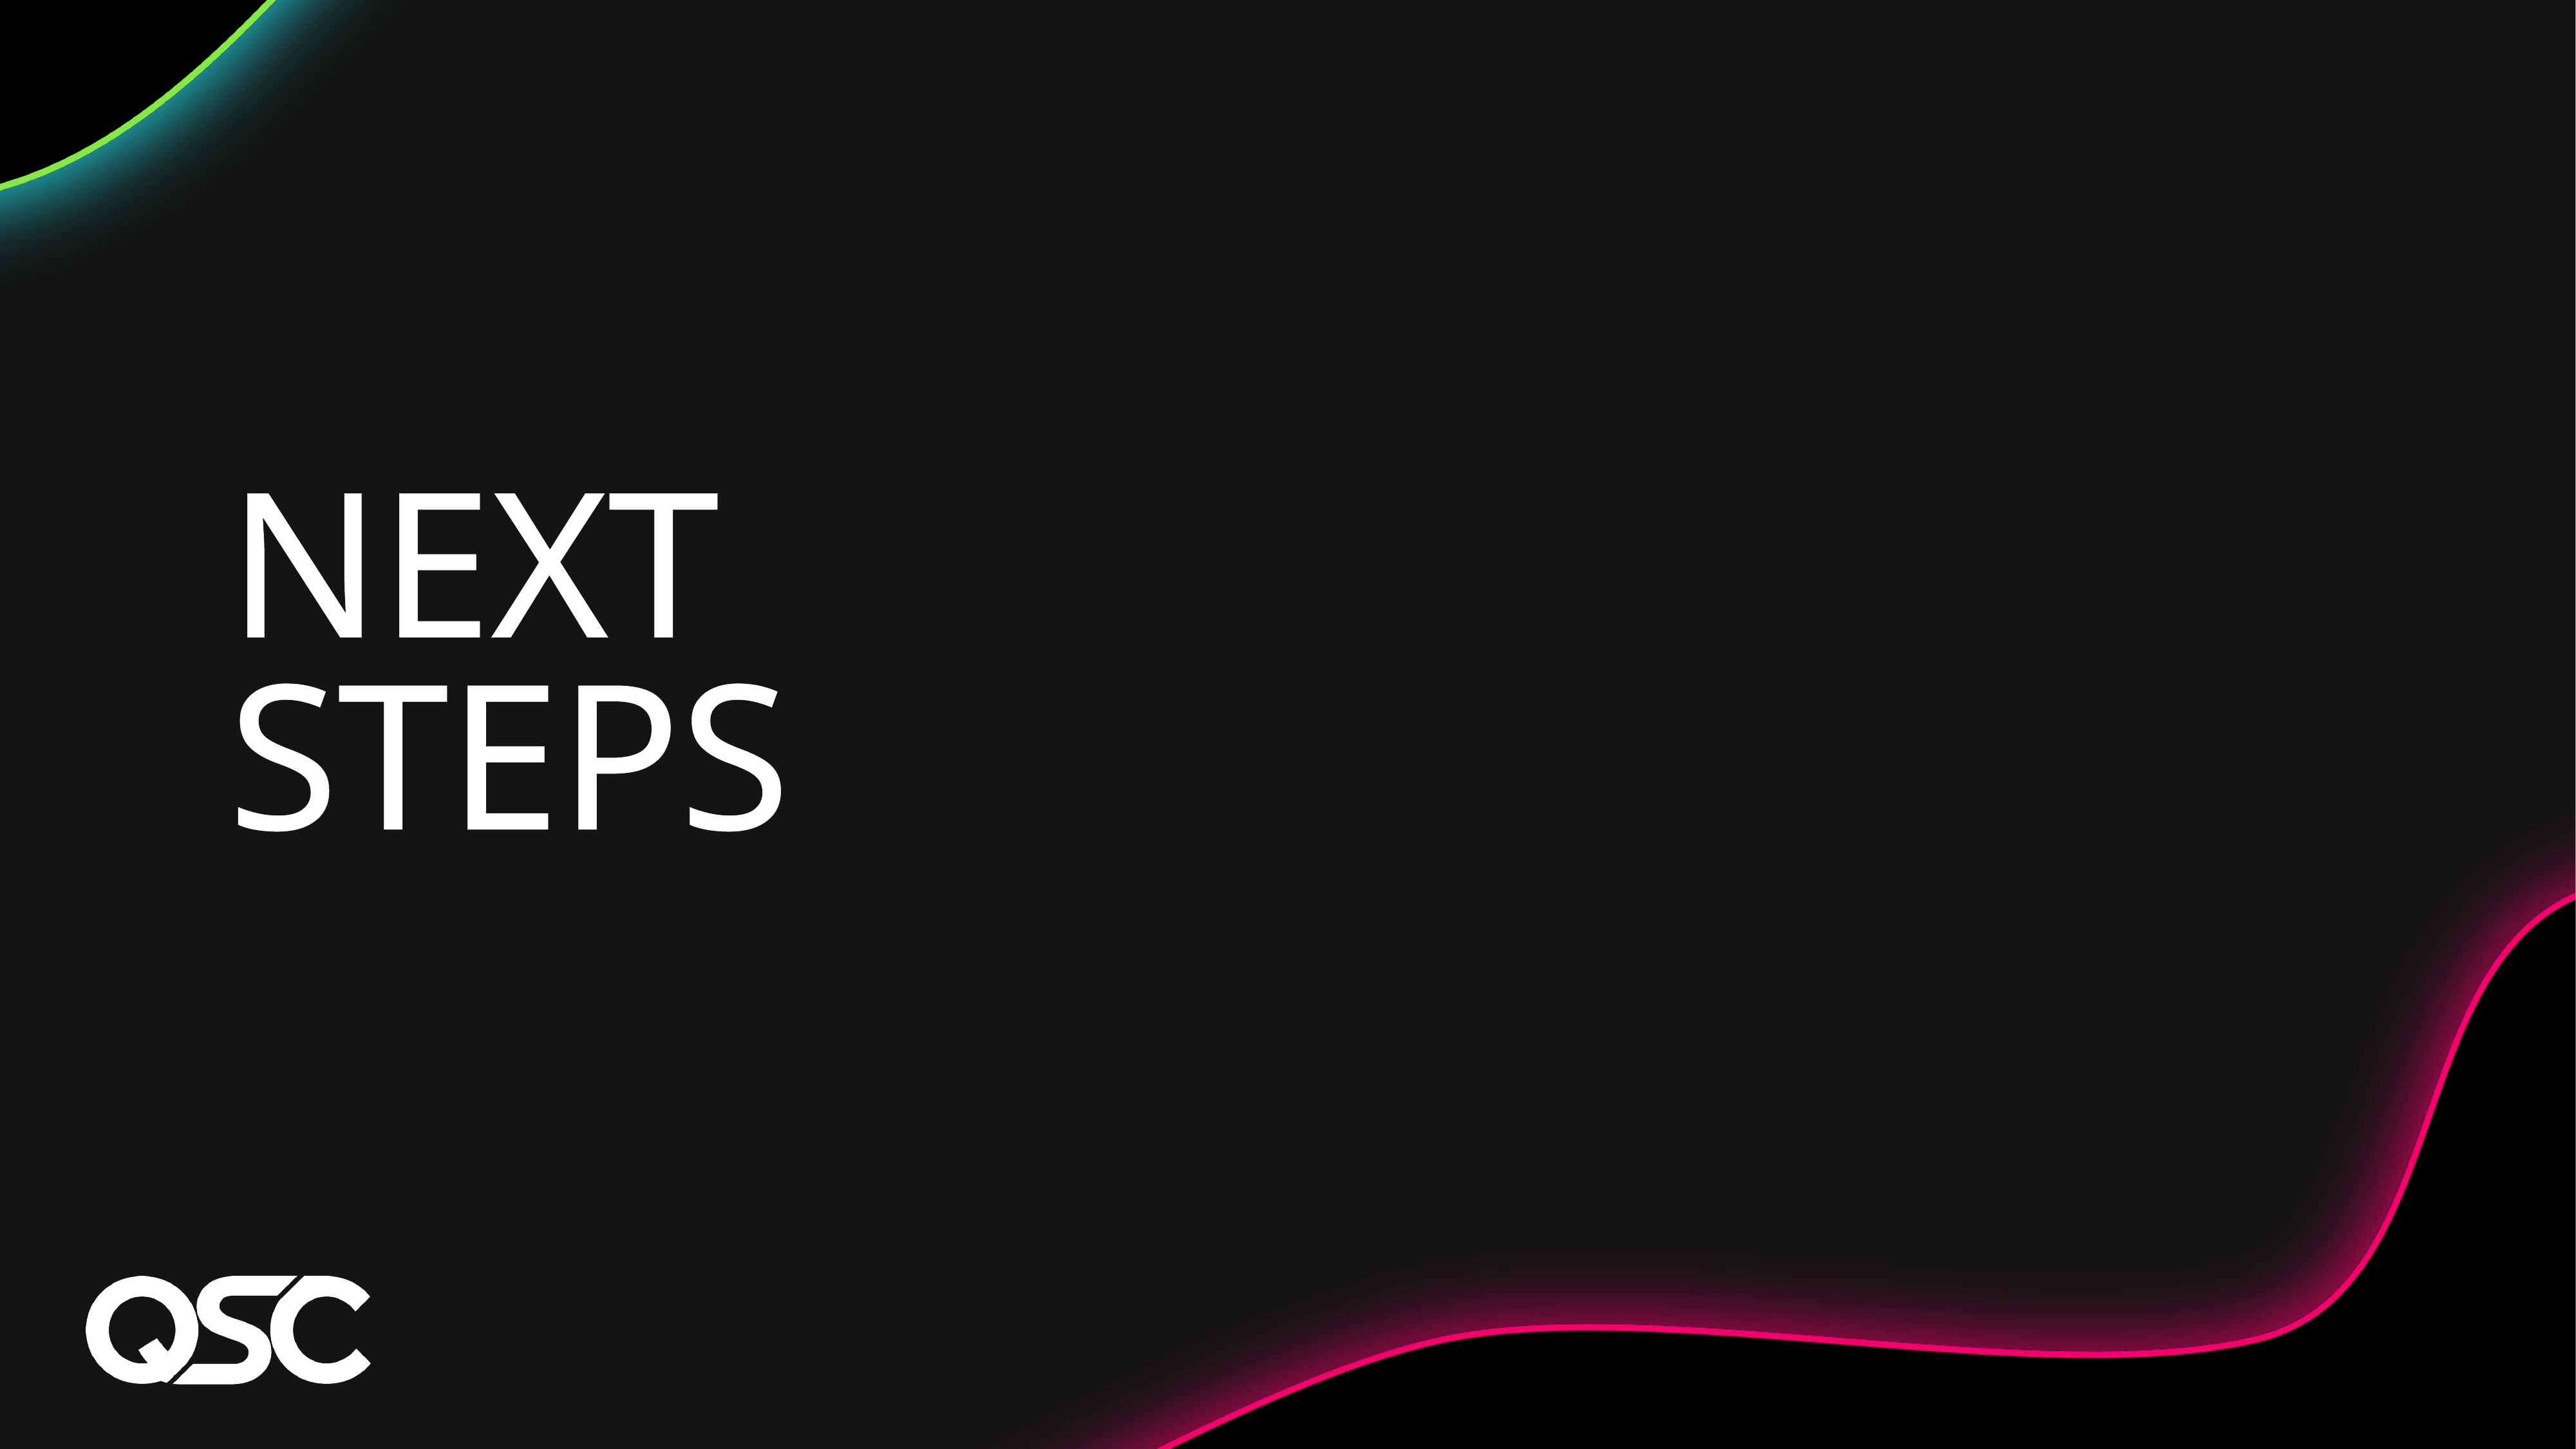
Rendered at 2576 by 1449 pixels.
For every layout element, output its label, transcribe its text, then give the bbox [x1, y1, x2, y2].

text_box NEXT STEPS [639, 284, 1641, 752]
text_box NEXT STEPS [228, 777, 487, 1077]
picture [0, 0, 2576, 1449]
picture [86, 1276, 371, 1385]
